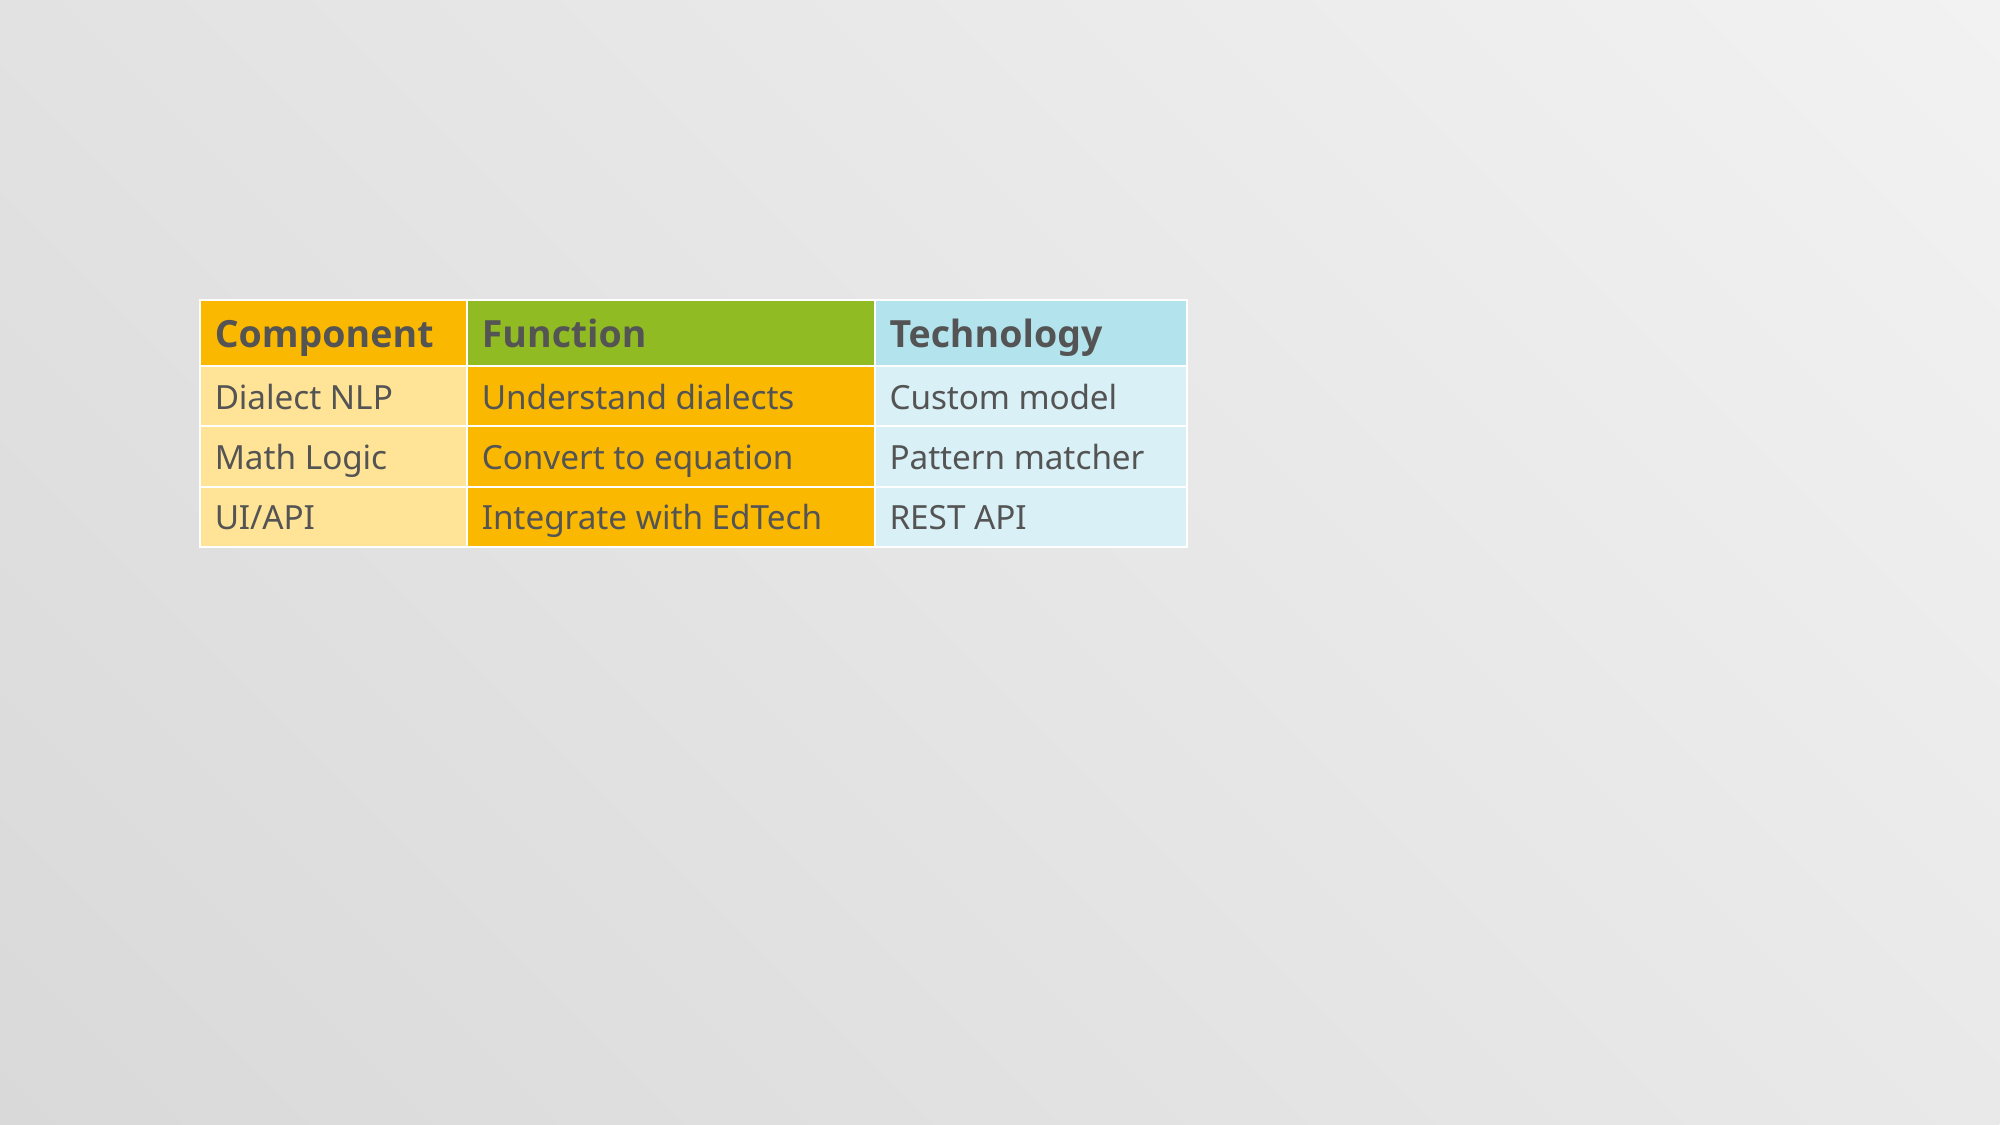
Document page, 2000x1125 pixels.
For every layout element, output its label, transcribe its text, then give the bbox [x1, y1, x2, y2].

table_cell UI/API [201, 488, 466, 546]
table_cell Understand dialects [468, 367, 874, 425]
table_header Technology [876, 301, 1186, 365]
table_cell Custom model [876, 367, 1186, 425]
table_header Component [201, 301, 466, 365]
table_cell Integrate with EdTech [468, 488, 874, 546]
table_cell Pattern matcher [876, 427, 1186, 486]
table_cell REST API [876, 488, 1186, 546]
table_cell Dialect NLP [201, 367, 466, 425]
table_cell Convert to equation [468, 427, 874, 486]
table_header Function [468, 301, 874, 365]
table_cell Math Logic [201, 427, 466, 486]
